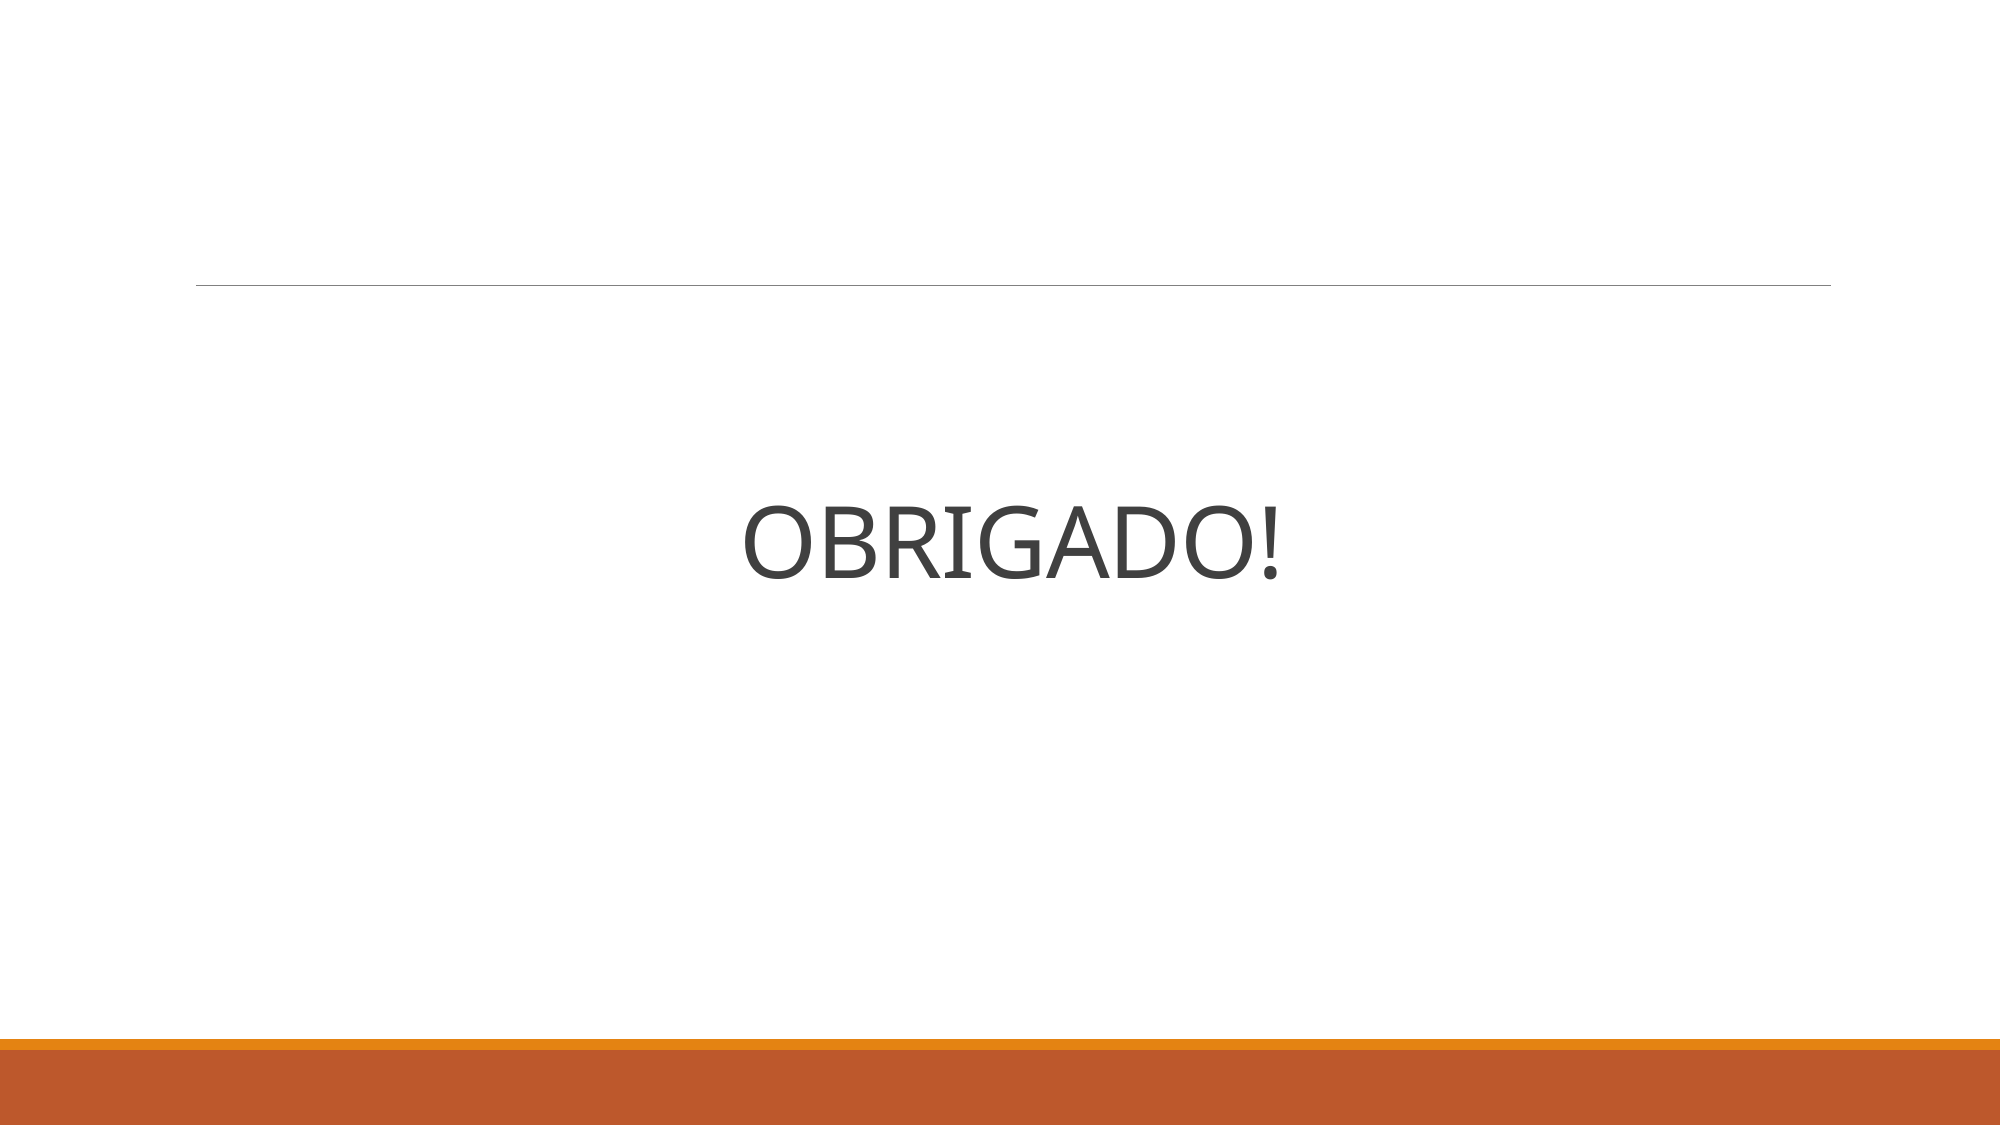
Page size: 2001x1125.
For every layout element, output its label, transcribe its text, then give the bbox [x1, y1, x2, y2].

title OBRIGADO! [724, 368, 1374, 607]
